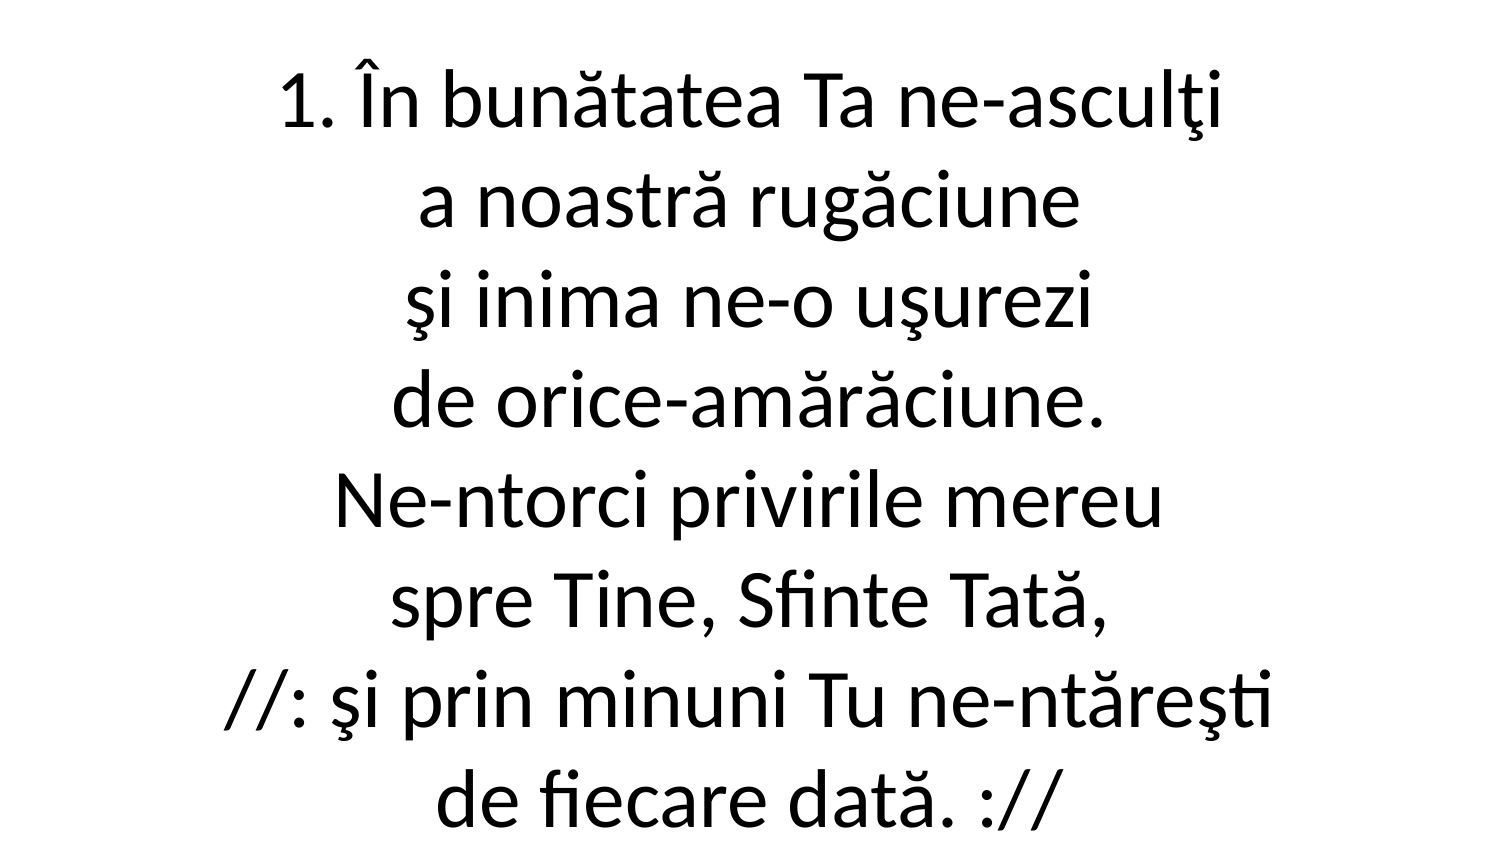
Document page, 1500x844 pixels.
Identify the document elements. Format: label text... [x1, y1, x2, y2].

text_box 1. În bunătatea Ta ne-asculţi a noastră rugăciune şi inima ne-o uşurezi de orice-amărăciune. Ne-ntorci privirile mereu spre Tine, Sfinte Tată, //: şi prin minuni Tu ne-ntăreşti de fiecare dată. :// [209, 0, 1291, 844]
